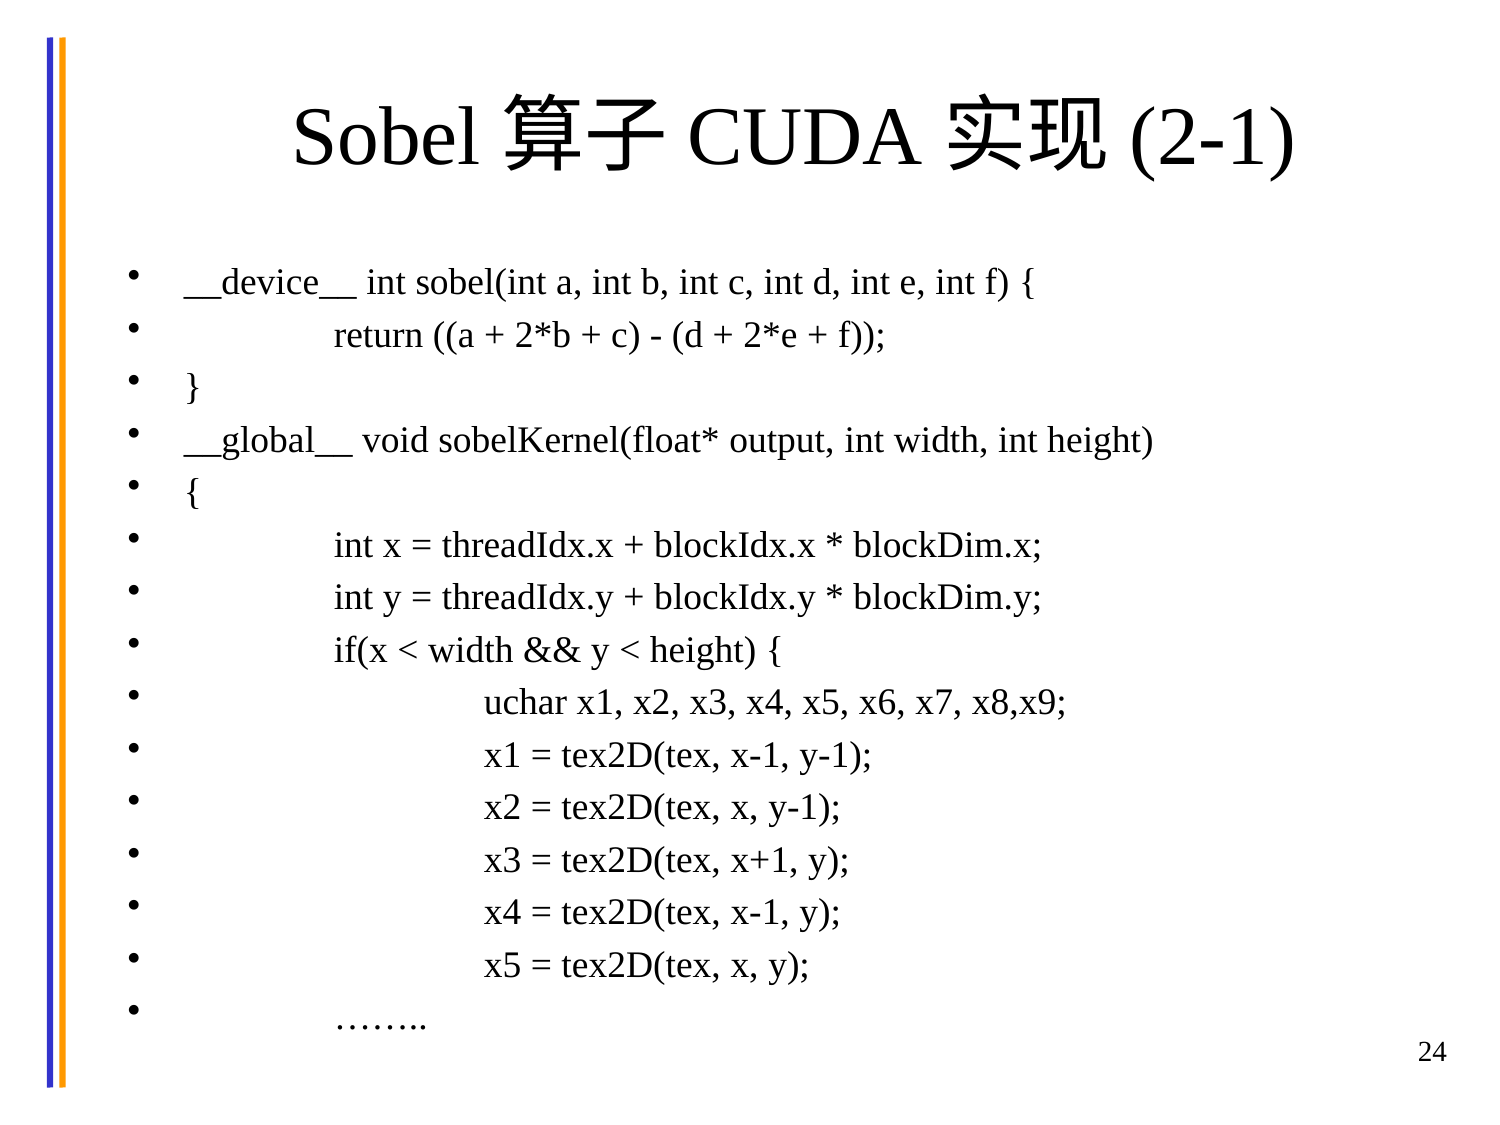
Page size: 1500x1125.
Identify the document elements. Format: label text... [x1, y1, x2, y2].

slide_number 24 [1149, 1024, 1463, 1101]
list __device__ int sobel(int a, int b, int c, int d, int e, int f) { return ((a + 2*b + c) - (d + 2*e + f)); } __global__ void sobelKernel(float* output, int width, int height) { int x = threadIdx.x + blockIdx.x * blockDim.x; int y = threadIdx.y + blockIdx.y * blockDim.y; if(x < width && y < height) { uchar x1, x2, x3, x4, x5, x6, x7, x8,x9; x1 = tex2D(tex, x-1, y-1); x2 = tex2D(tex, x, y-1); x3 = tex2D(tex, x+1, y); x4 = tex2D(tex, x-1, y); x5 = tex2D(tex, x, y); …….. [112, 249, 1476, 1001]
title Sobel算子CUDA实现(2-1) [112, 37, 1476, 226]
